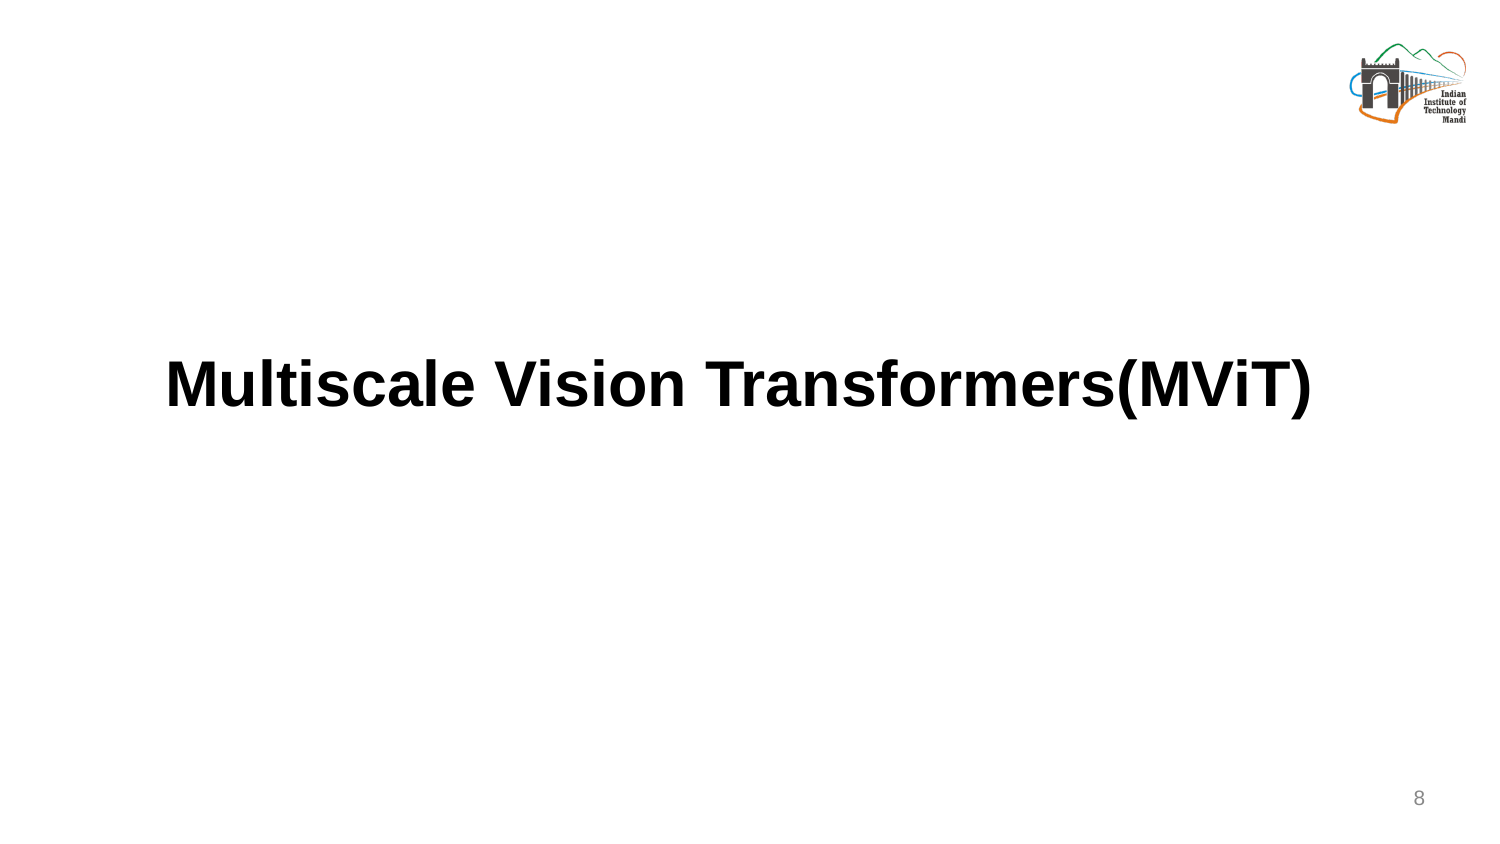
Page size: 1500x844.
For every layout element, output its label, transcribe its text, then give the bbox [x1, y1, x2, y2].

slide_number ‹#› [1080, 784, 1425, 844]
picture [1345, 32, 1472, 134]
title Multiscale Vision Transformers(MViT) [142, 339, 1333, 483]
